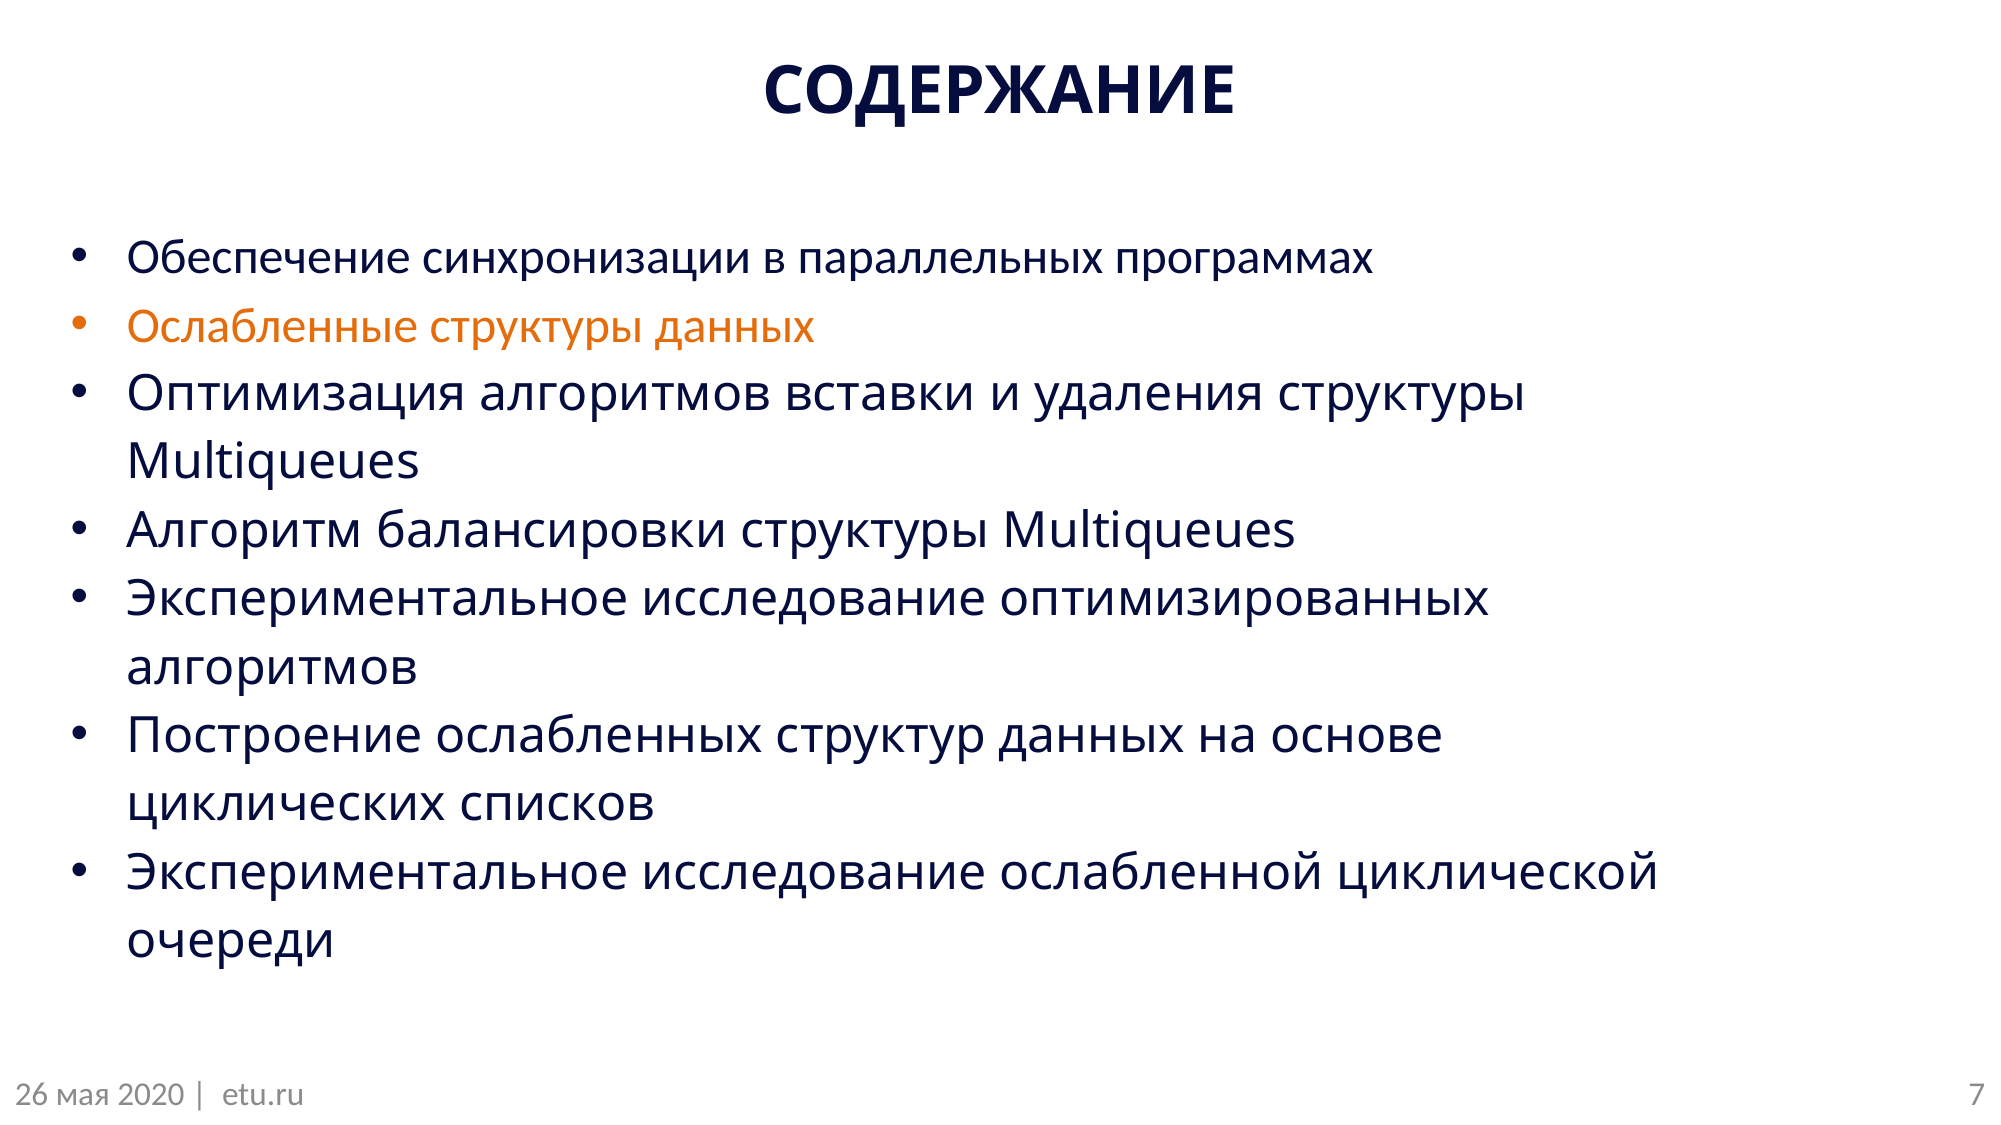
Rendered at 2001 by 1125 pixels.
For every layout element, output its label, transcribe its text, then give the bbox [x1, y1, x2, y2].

list СОДЕРЖАНИЕ [55, 27, 1944, 147]
text_box Обеспечение синхронизации в параллельных программах Ослабленные структуры данных Оптимизация алгоритмов вставки и удаления структуры Multiqueues Алгоритм балансировки структуры Multiqueues Экспериментальное исследование оптимизированных алгоритмов Построение ослабленных структур данных на основе циклических списков Экспериментальное исследование ослабленной циклической очереди [55, 208, 1781, 976]
slide_number 7 [1533, 1065, 2000, 1125]
